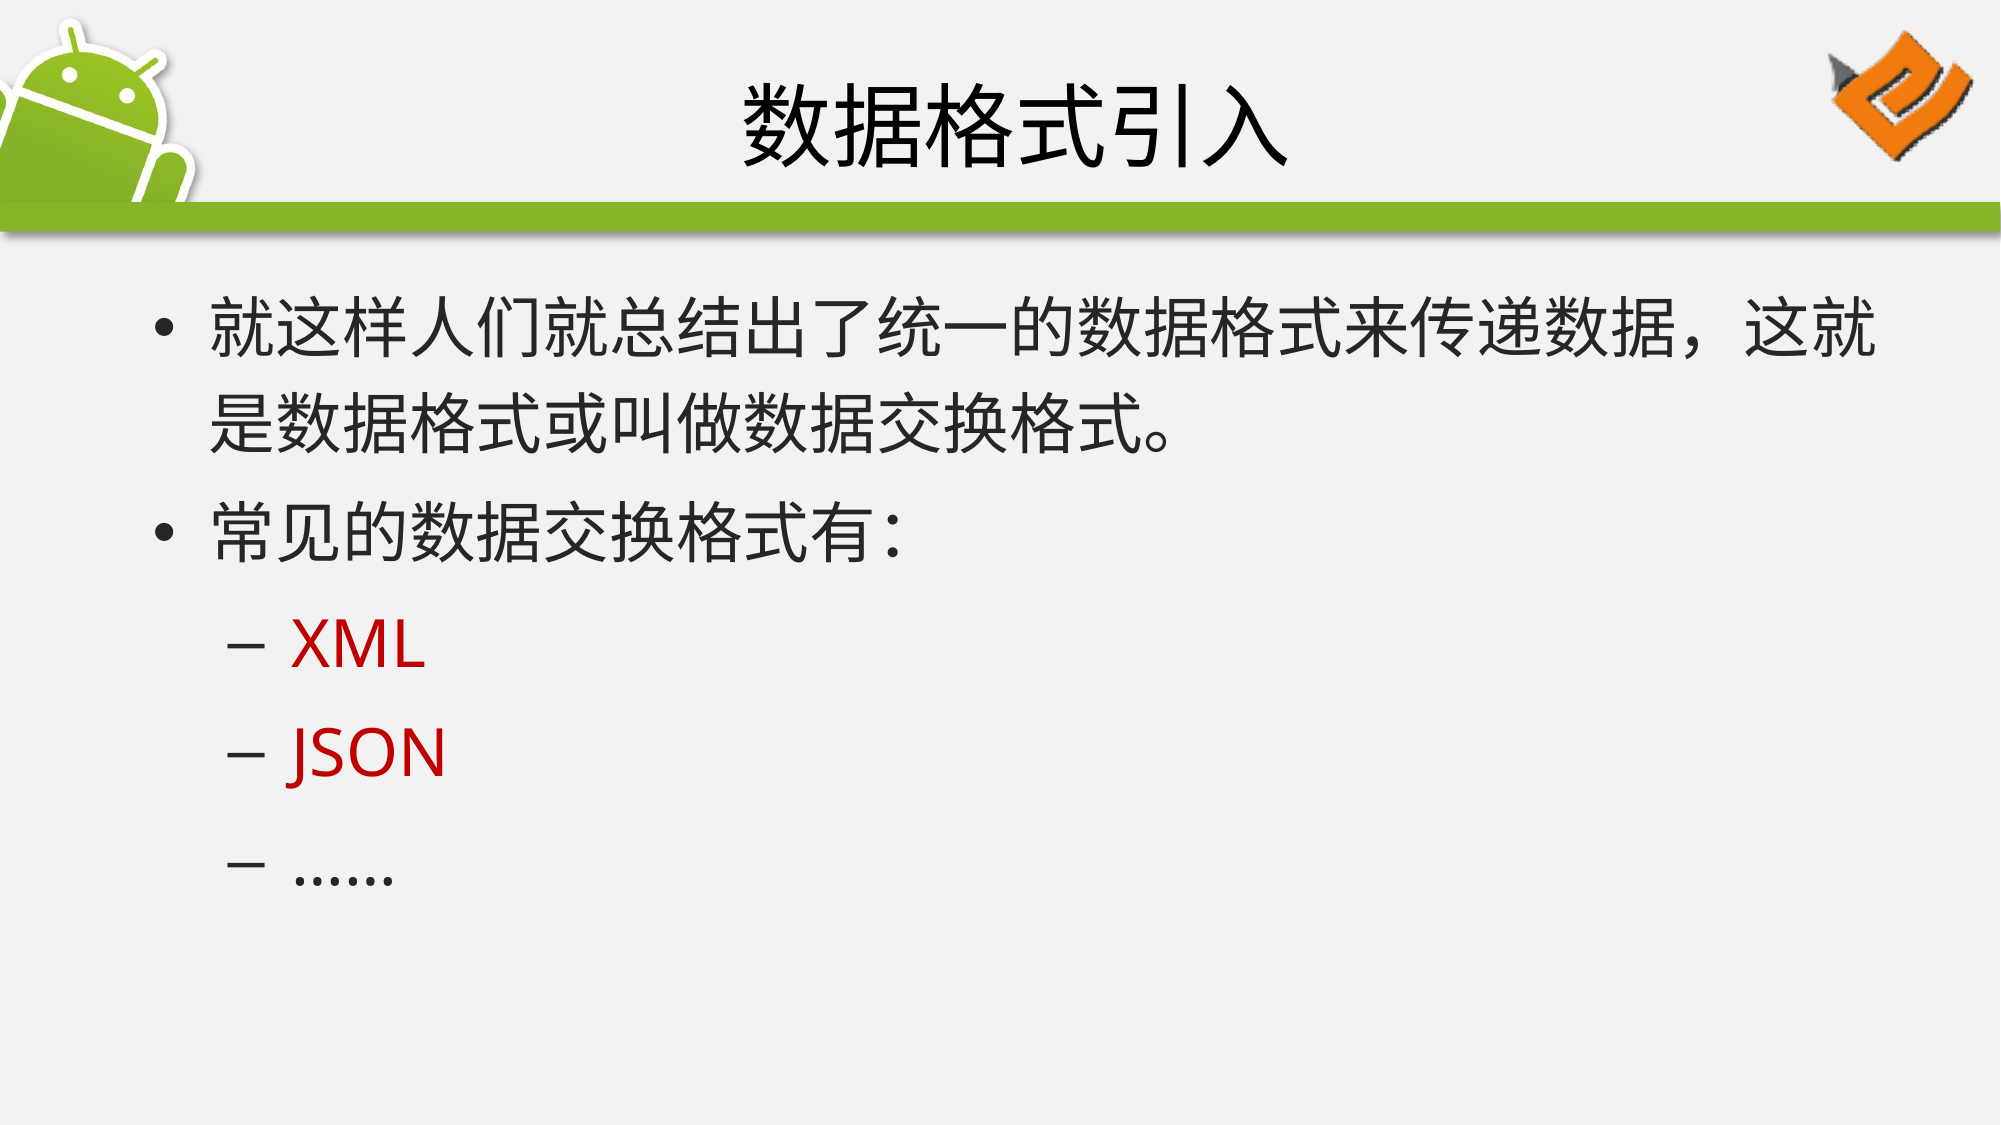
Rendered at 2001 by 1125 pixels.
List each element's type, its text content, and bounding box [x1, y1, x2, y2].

list 就这样人们就总结出了统一的数据格式来传递数据，这就是数据格式或叫做数据交换格式。 常见的数据交换格式有： XML JSON …… [137, 262, 1900, 1005]
picture [0, 7, 209, 202]
picture [1828, 30, 1973, 161]
title 数据格式引入 [208, 45, 1824, 203]
